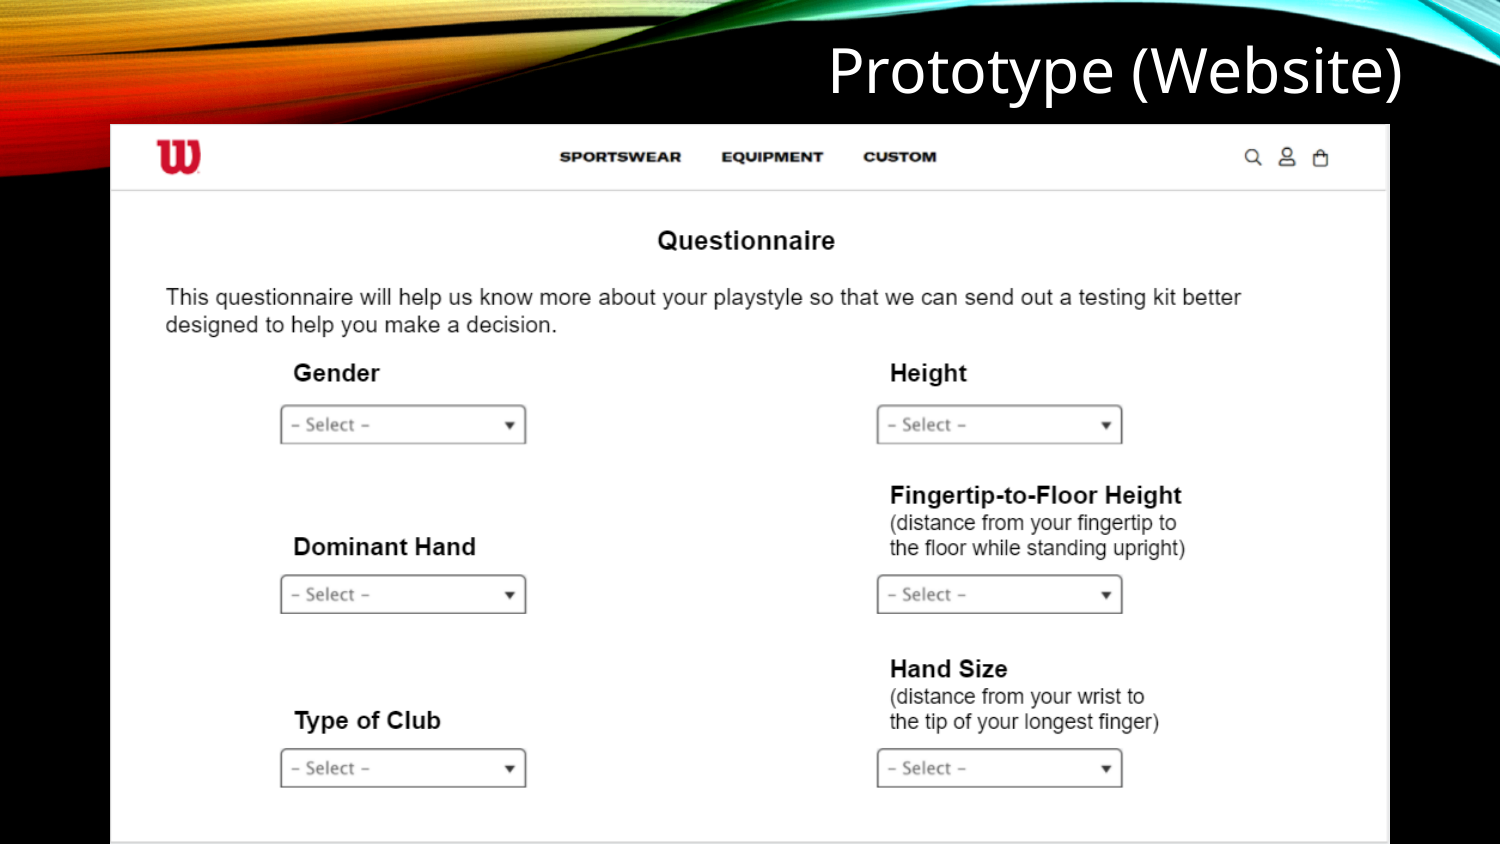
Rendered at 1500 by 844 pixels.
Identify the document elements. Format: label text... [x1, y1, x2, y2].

picture [0, 0, 1500, 844]
title Prototype (Website) [356, 0, 1416, 154]
